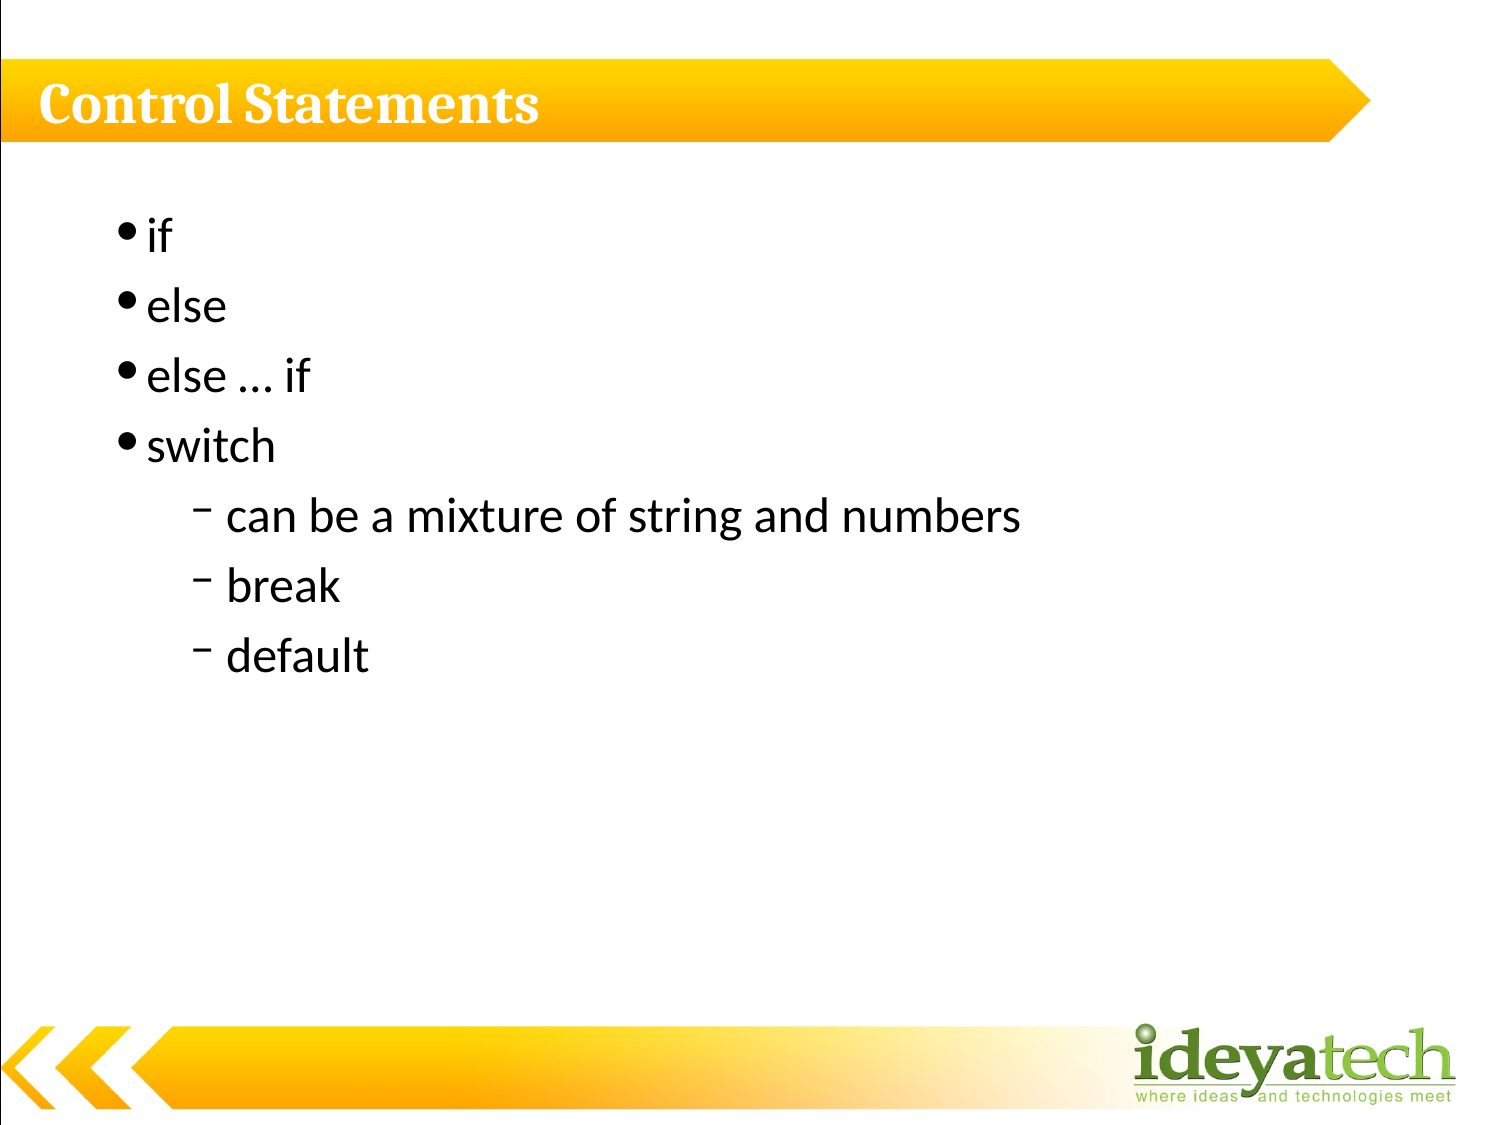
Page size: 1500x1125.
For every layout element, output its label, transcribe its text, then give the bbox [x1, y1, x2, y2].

list if else else … if switch can be a mixture of string and numbers break default [75, 187, 1425, 988]
title Control Statements [24, 50, 1300, 150]
picture [0, 0, 1500, 1125]
